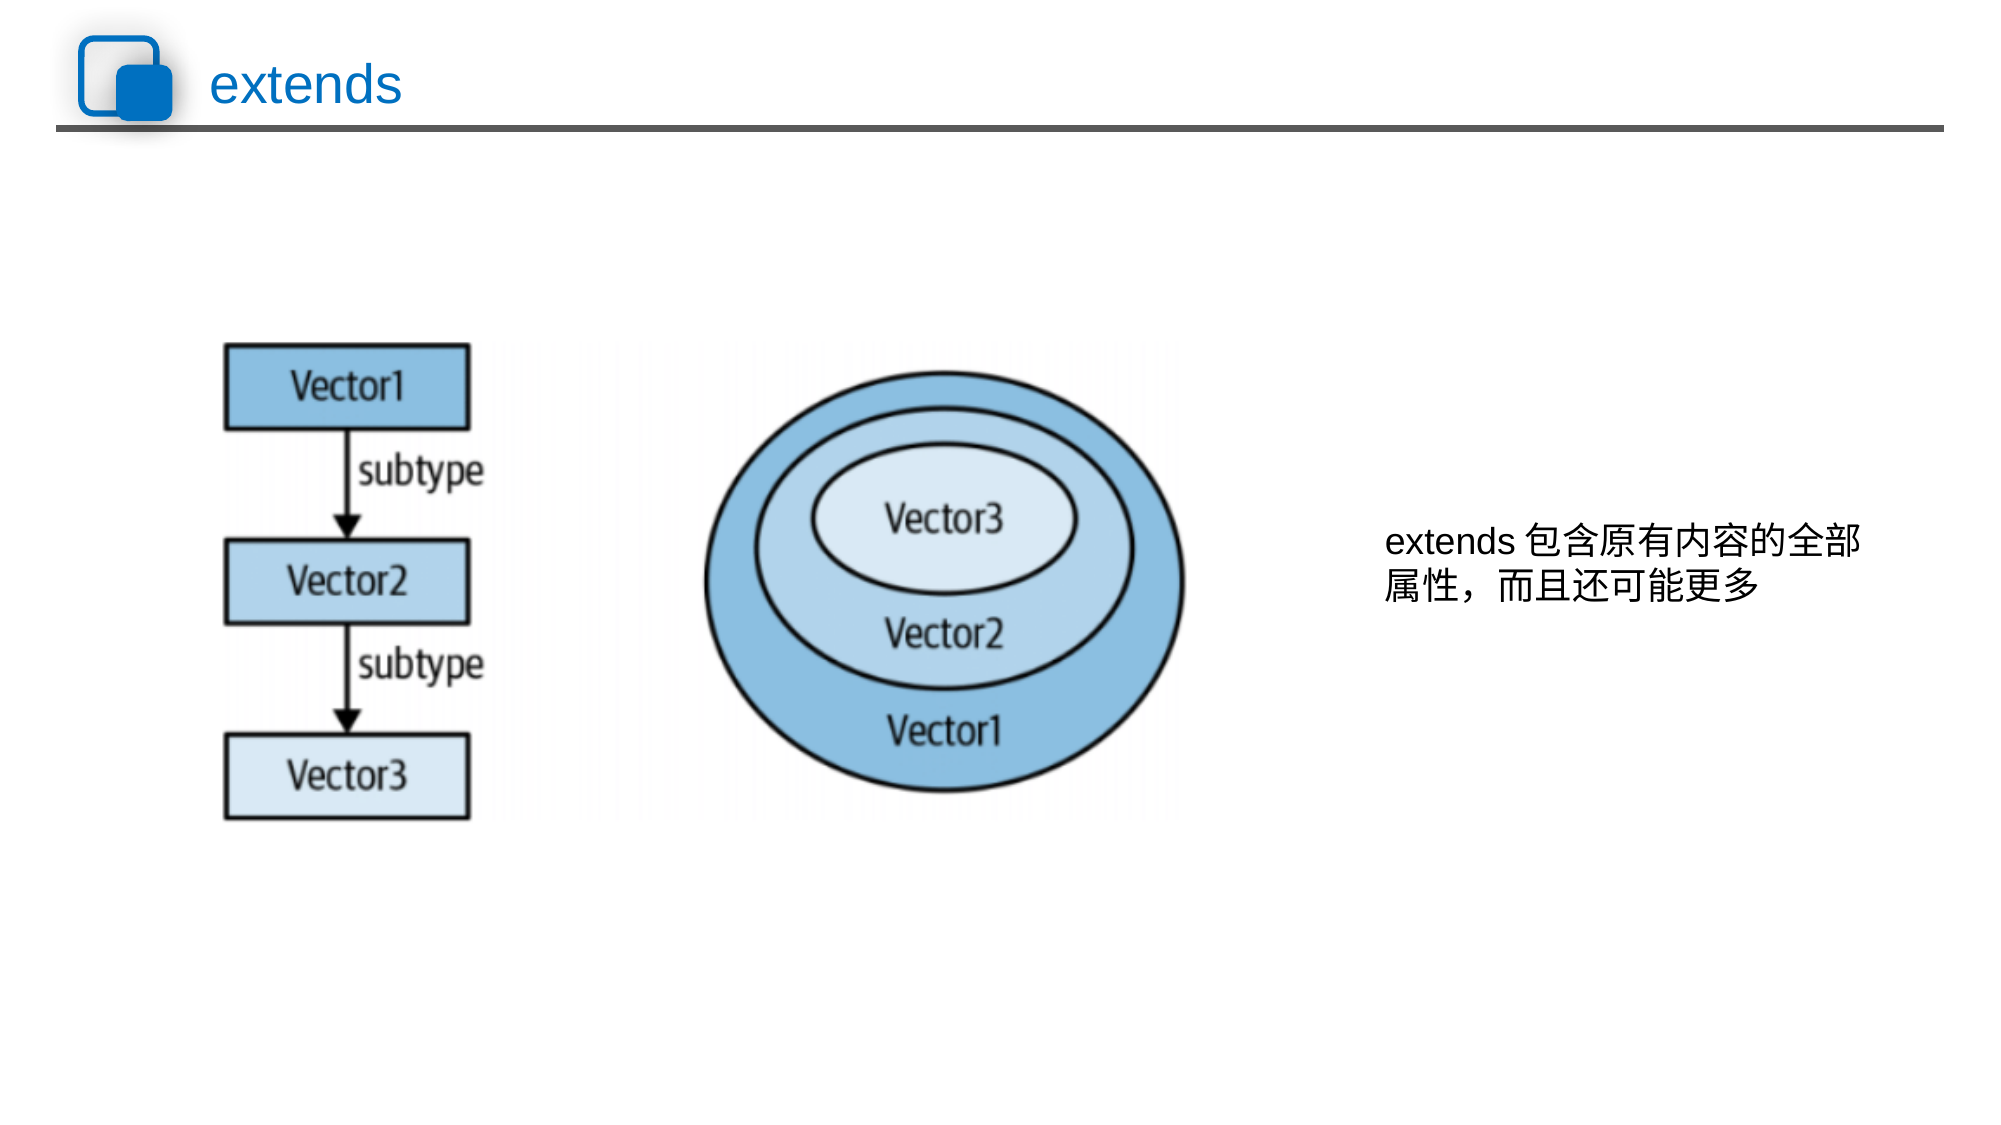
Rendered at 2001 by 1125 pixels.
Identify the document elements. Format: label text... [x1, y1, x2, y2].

text_box extends包含原有内容的全部 属性，而且还可能更多 [1369, 509, 1877, 615]
title extends [194, 48, 972, 124]
picture [171, 308, 1204, 856]
